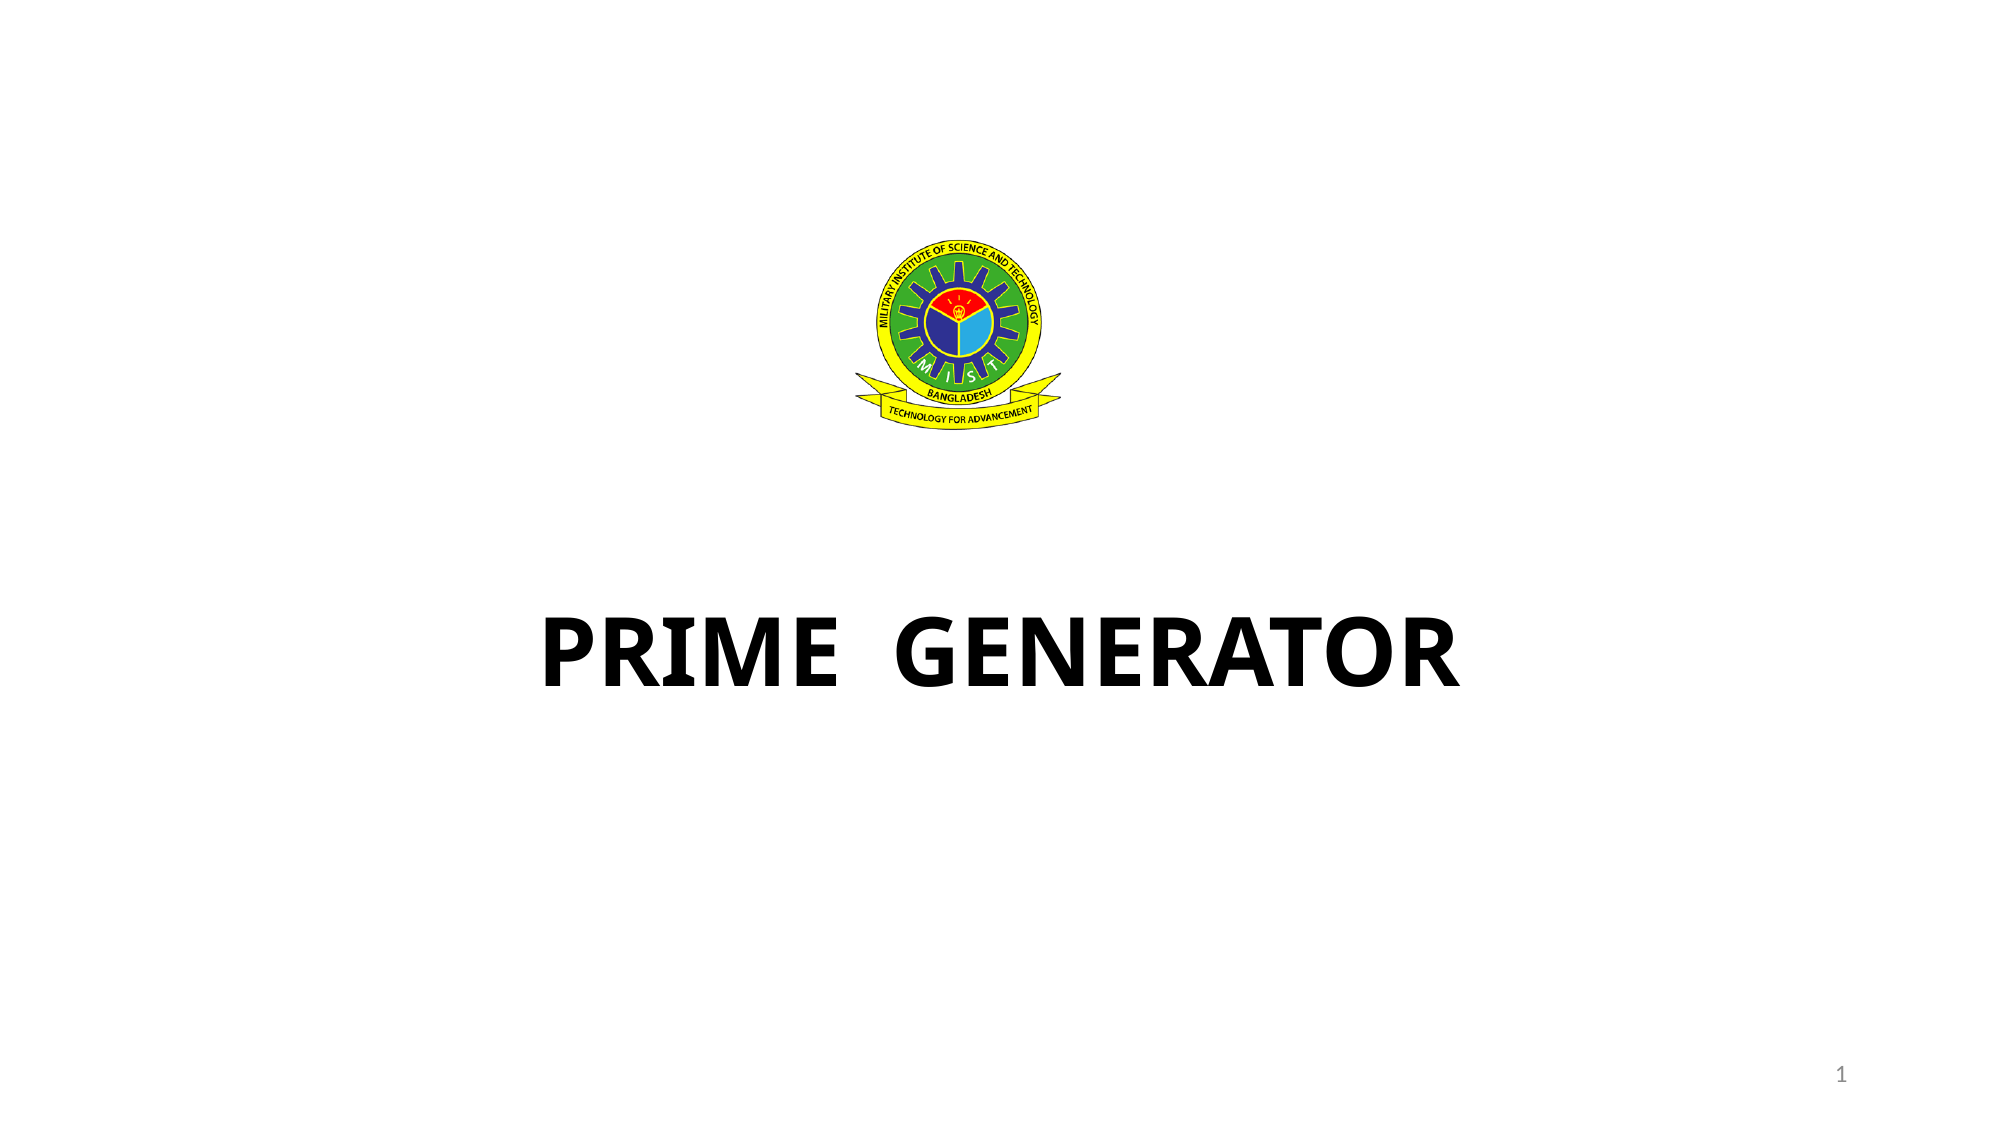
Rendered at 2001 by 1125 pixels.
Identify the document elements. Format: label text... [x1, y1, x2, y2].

title PRIME GENERATOR [136, 246, 1862, 715]
slide_number 1 [1412, 1042, 1863, 1103]
picture [851, 236, 1063, 246]
